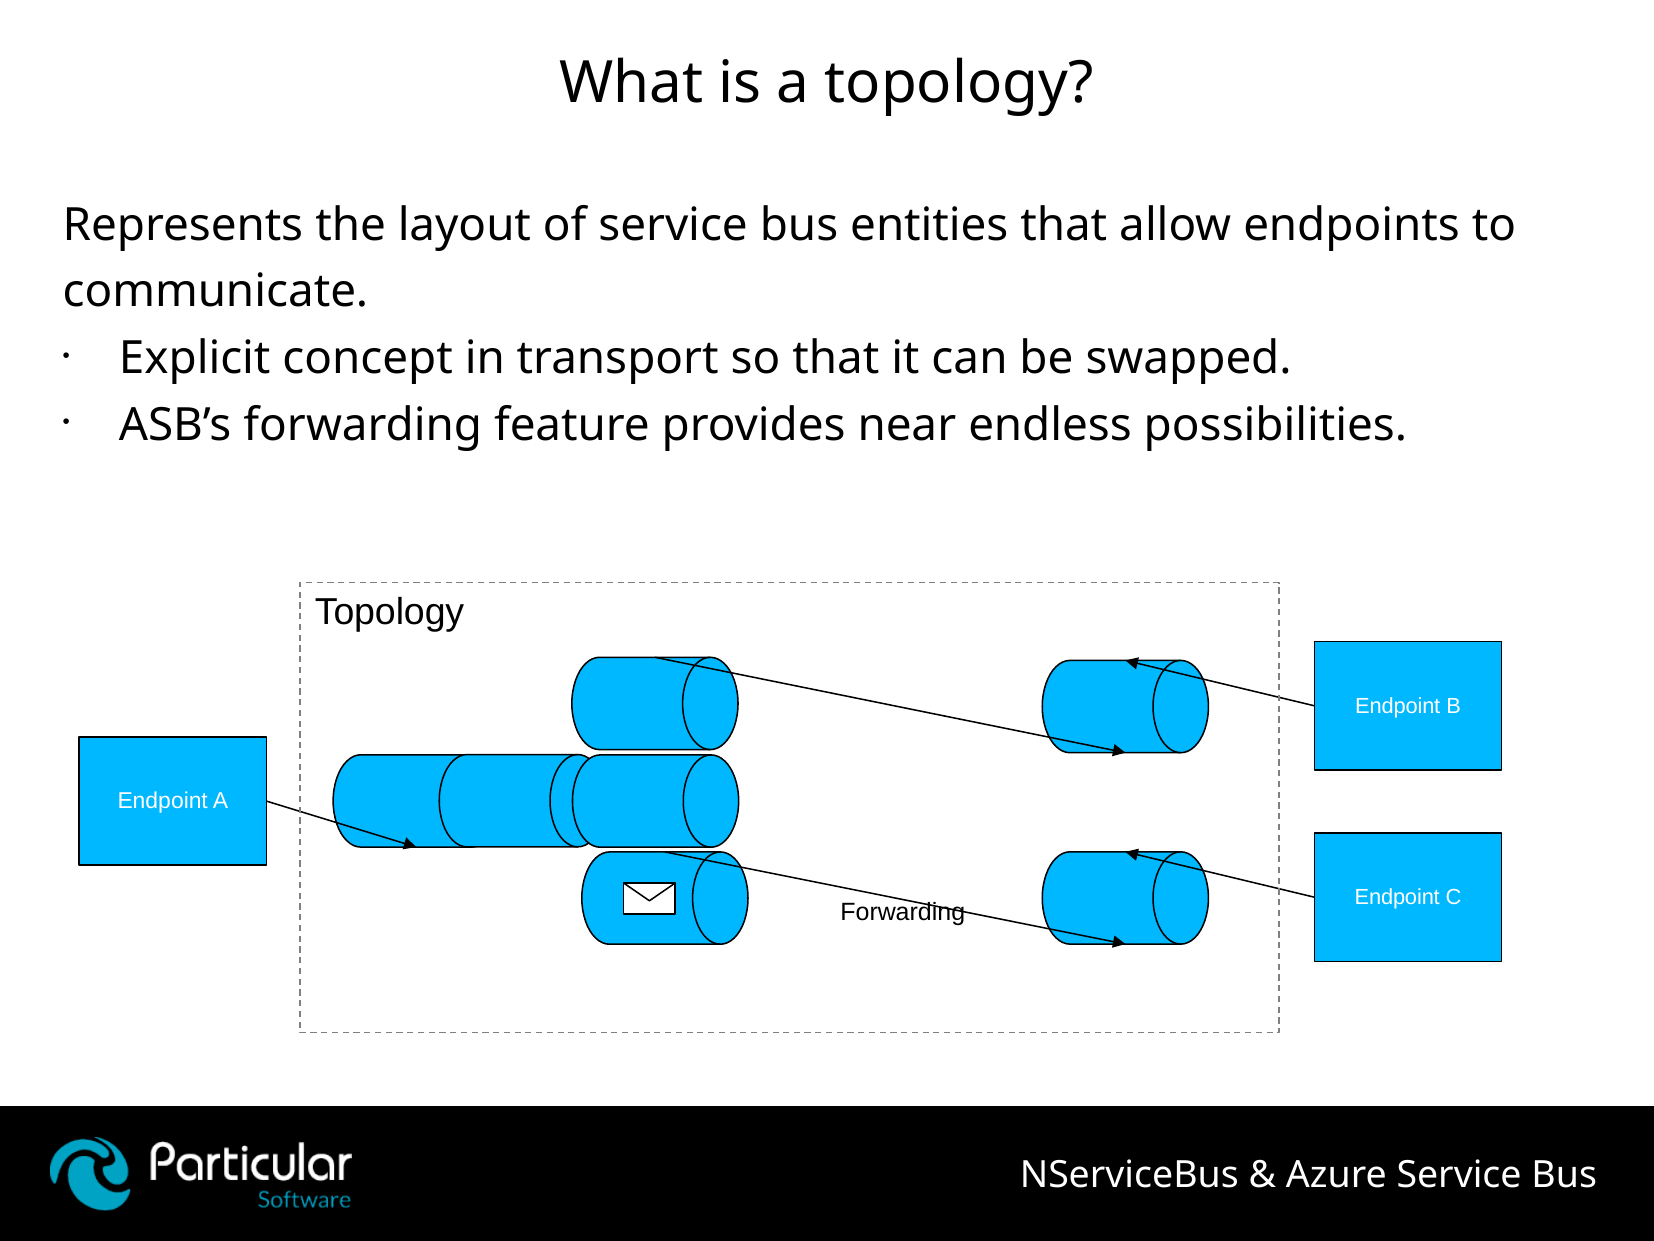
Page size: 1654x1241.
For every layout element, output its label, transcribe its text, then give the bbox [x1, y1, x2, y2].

text_box Endpoint A [79, 736, 267, 866]
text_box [623, 883, 676, 915]
text_box NServiceBus & Azure Service Bus [614, 1139, 1613, 1202]
text_box Endpoint B [1314, 641, 1502, 770]
text_box Represents the layout of service bus entities that allow endpoints to communicate. Explicit concept in transport so that it can be swapped. ASB’s forwarding feature provides near endless possibilities. [3, 182, 1602, 543]
text_box [0, 1106, 1654, 1241]
text_box Topology [299, 582, 1280, 1033]
picture [49, 1137, 352, 1212]
text_box Endpoint C [1314, 833, 1502, 962]
text_box What is a topology? [0, 32, 1654, 121]
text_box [737, 703, 1043, 707]
